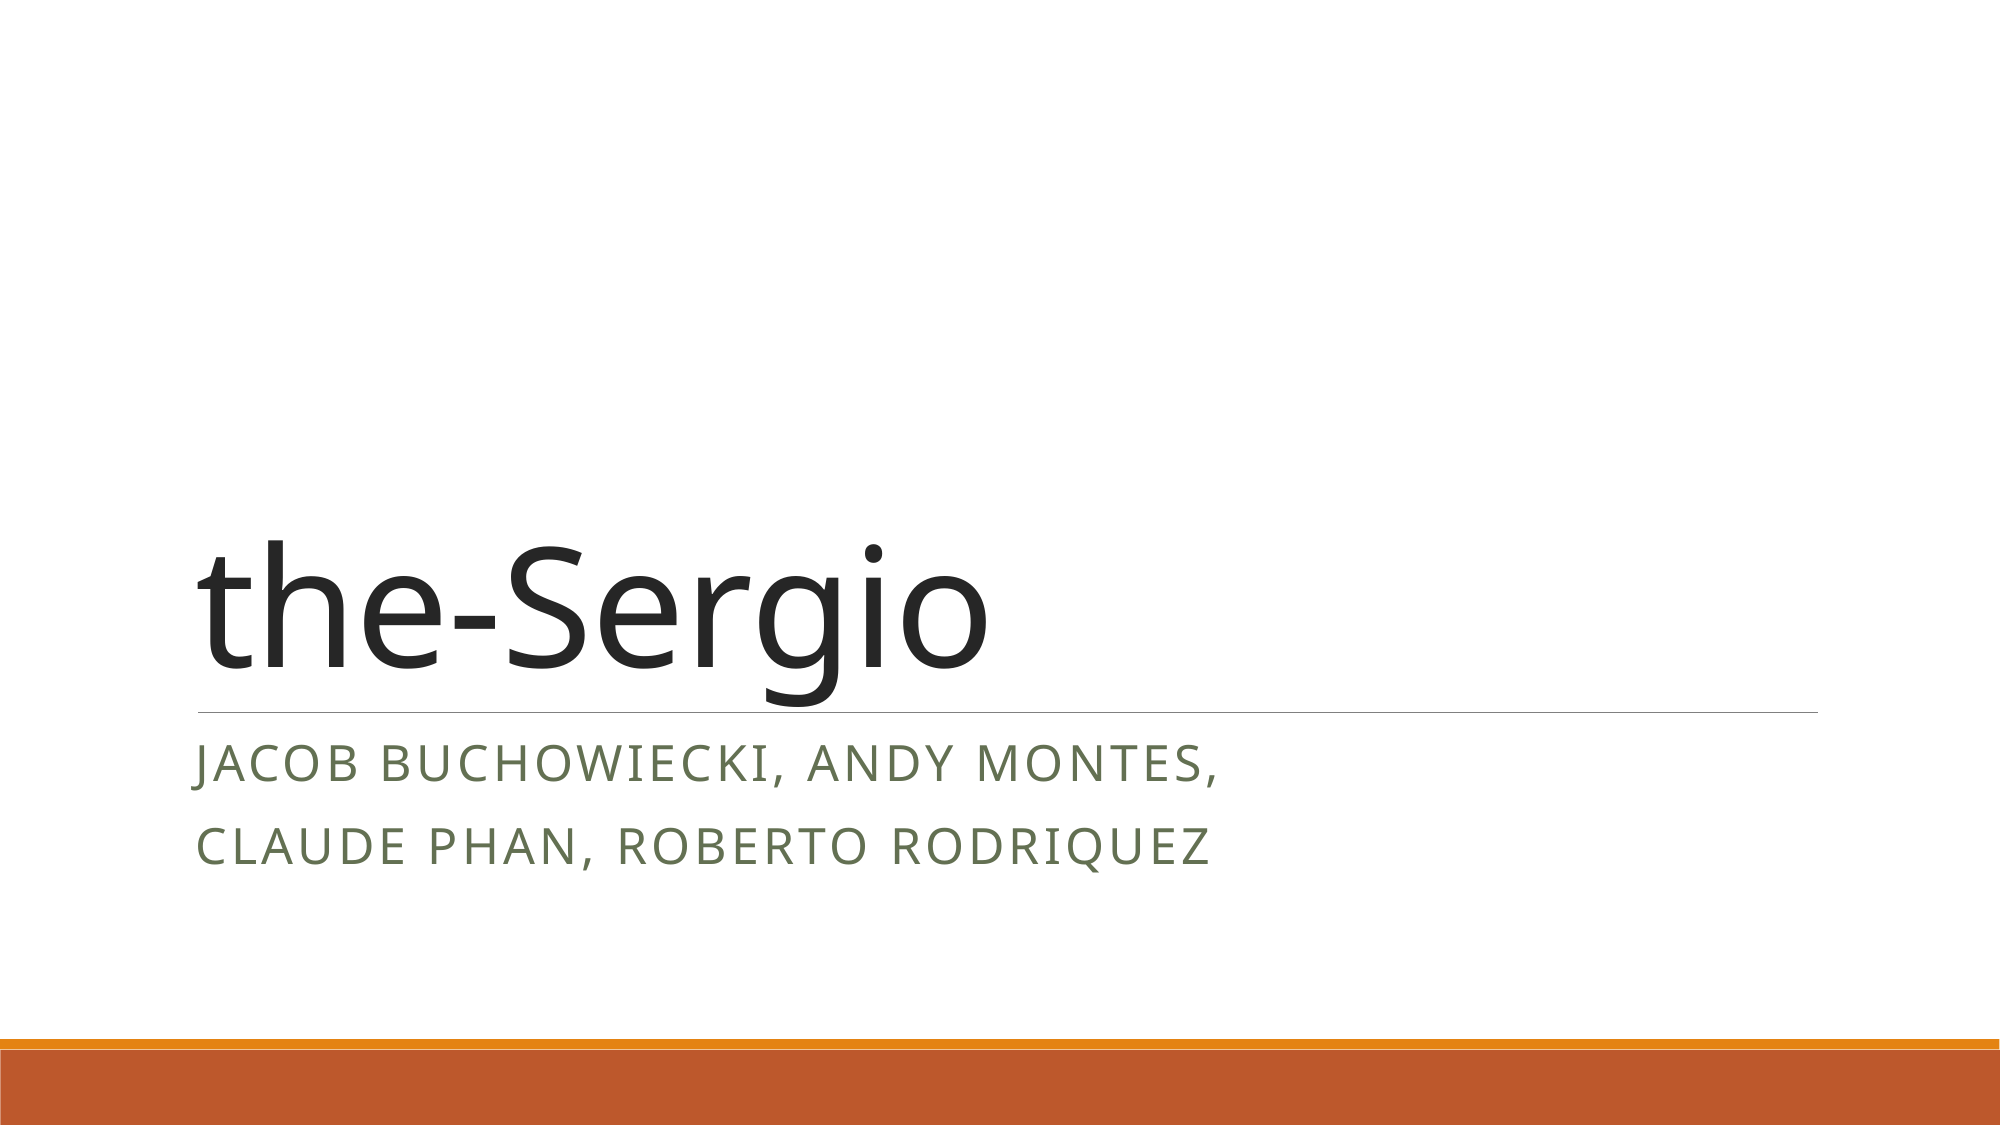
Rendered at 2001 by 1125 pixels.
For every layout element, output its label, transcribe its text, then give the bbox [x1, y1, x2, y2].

title the-Sergio [180, 124, 1830, 710]
subtitle Jacob Buchowiecki, Andy Montes, Claude Phan, Roberto Rodriquez [180, 730, 1831, 919]
